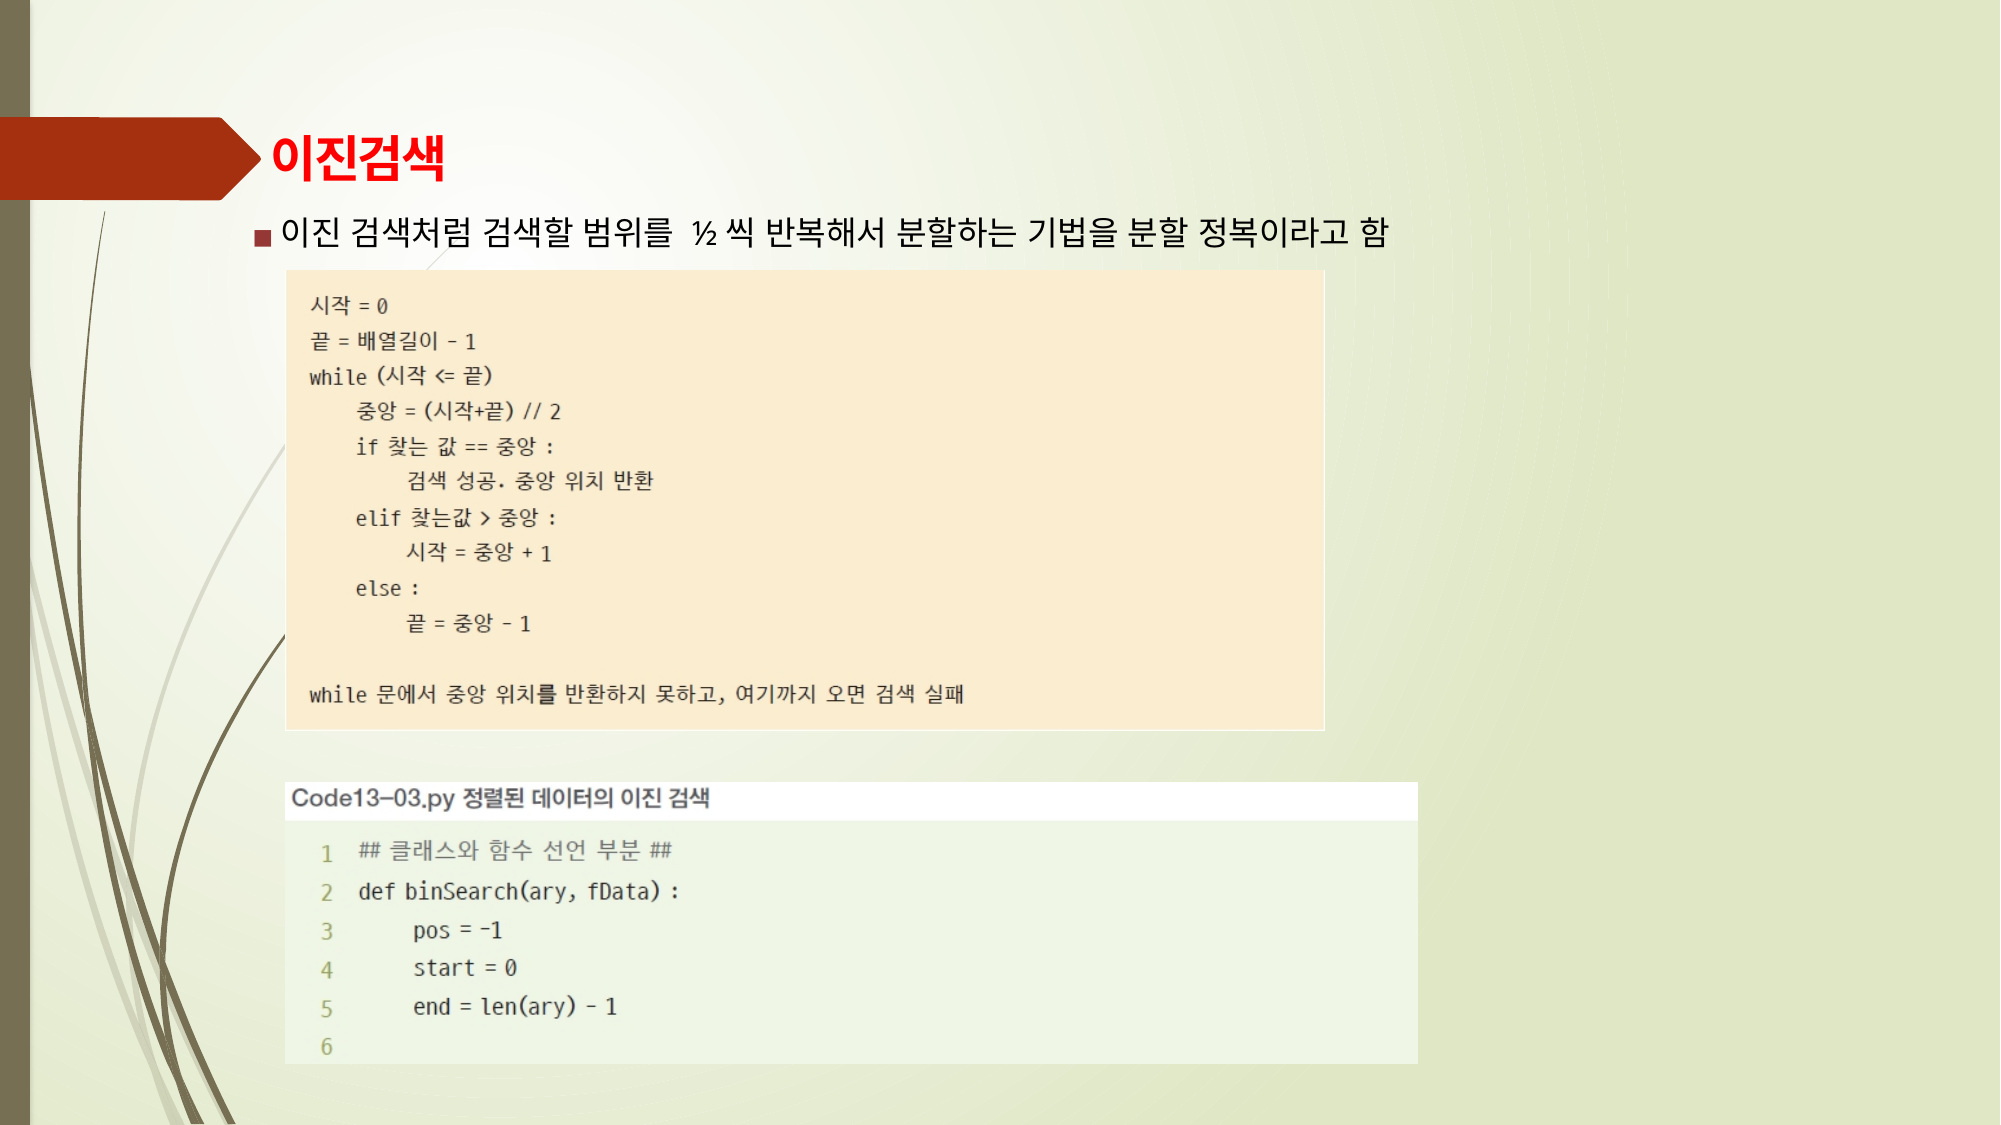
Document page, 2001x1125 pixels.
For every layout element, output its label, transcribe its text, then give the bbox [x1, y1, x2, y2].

text_box 이진 검색처럼 검색할 범위를 ½씩 반복해서 분할하는 기법을 분할 정복이라고 함 [178, 196, 1649, 1125]
picture [285, 781, 1418, 1064]
text_box 이진검색 [255, 118, 1533, 196]
picture [285, 270, 1326, 731]
